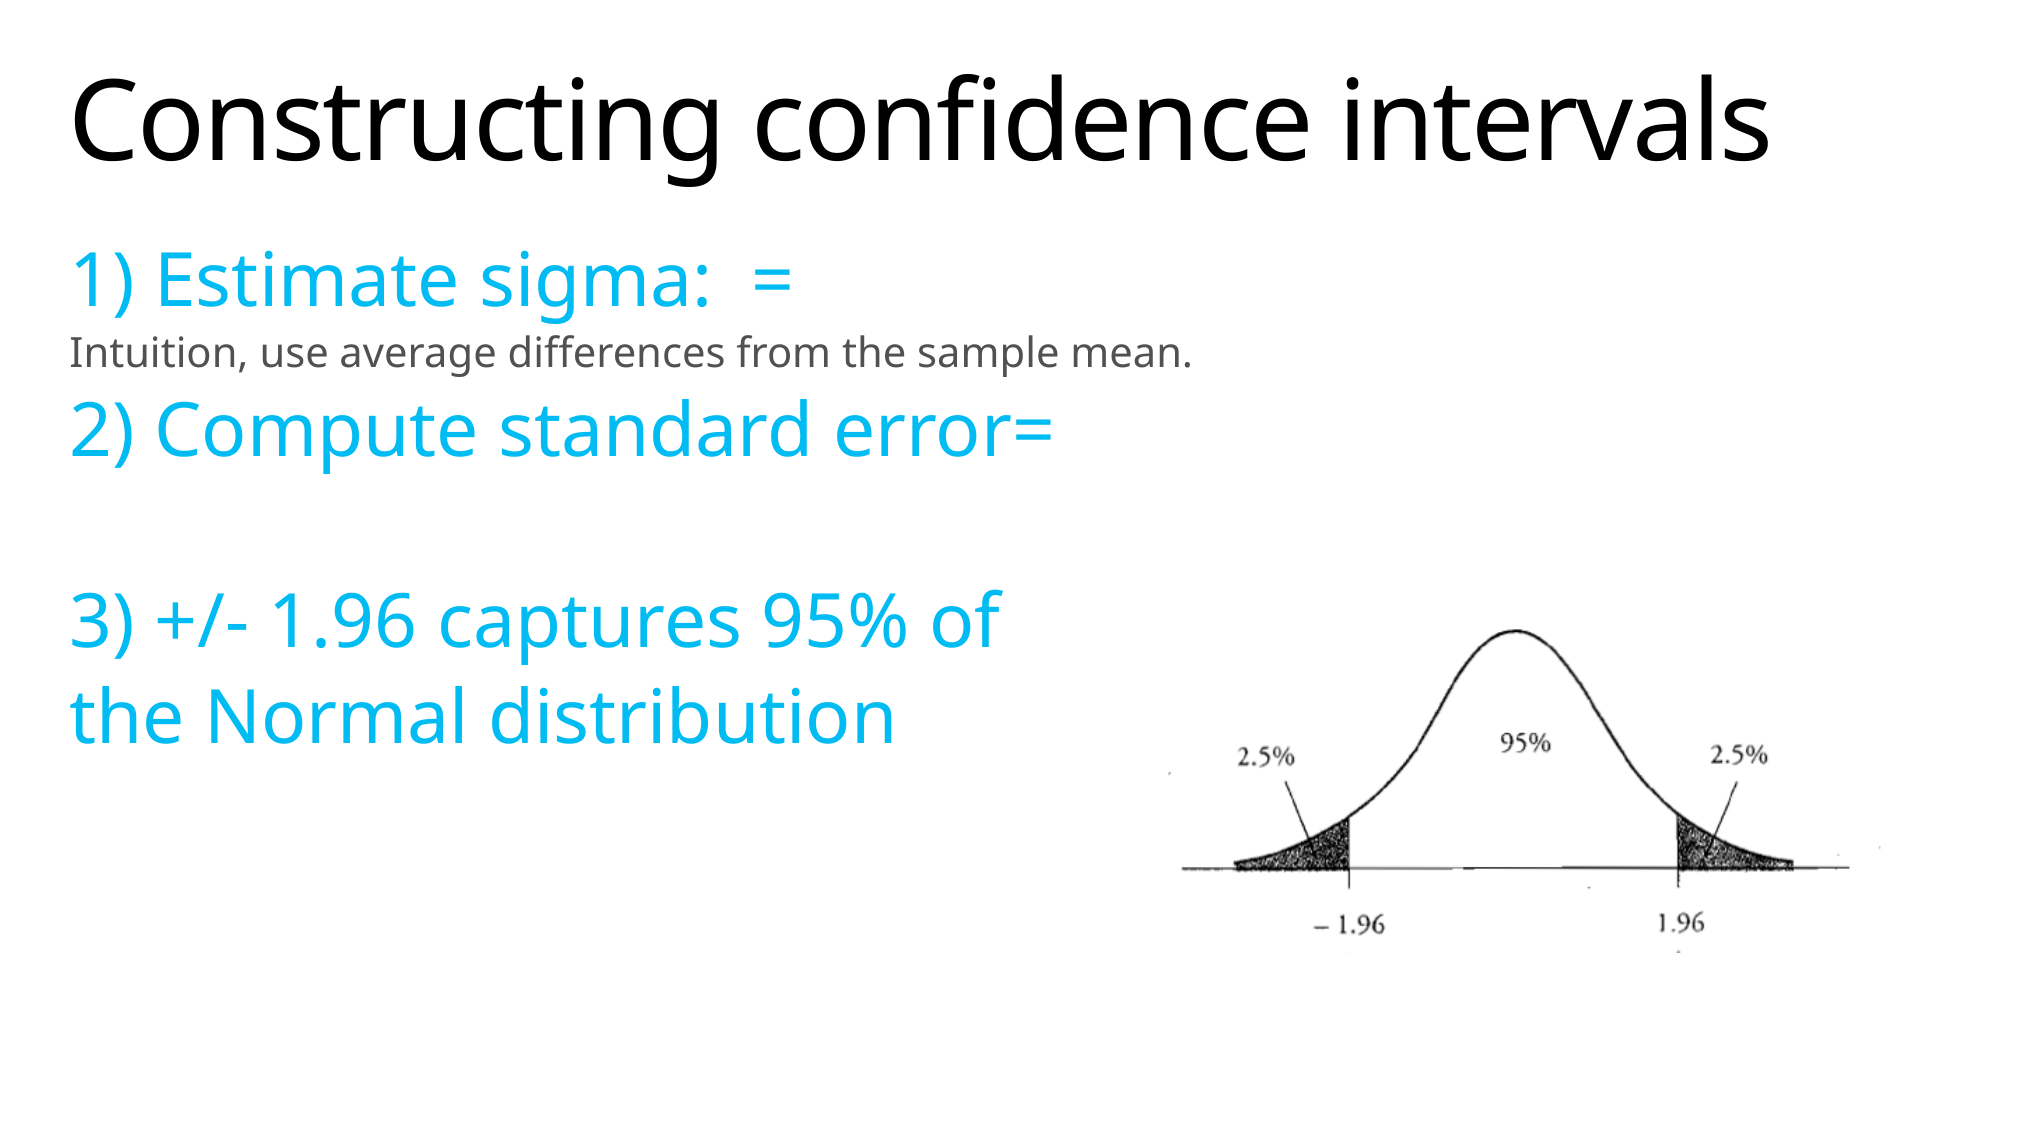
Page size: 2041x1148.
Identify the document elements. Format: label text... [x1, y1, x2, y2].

title Constructing confidence intervals [45, 48, 1996, 200]
picture [1168, 610, 1882, 953]
